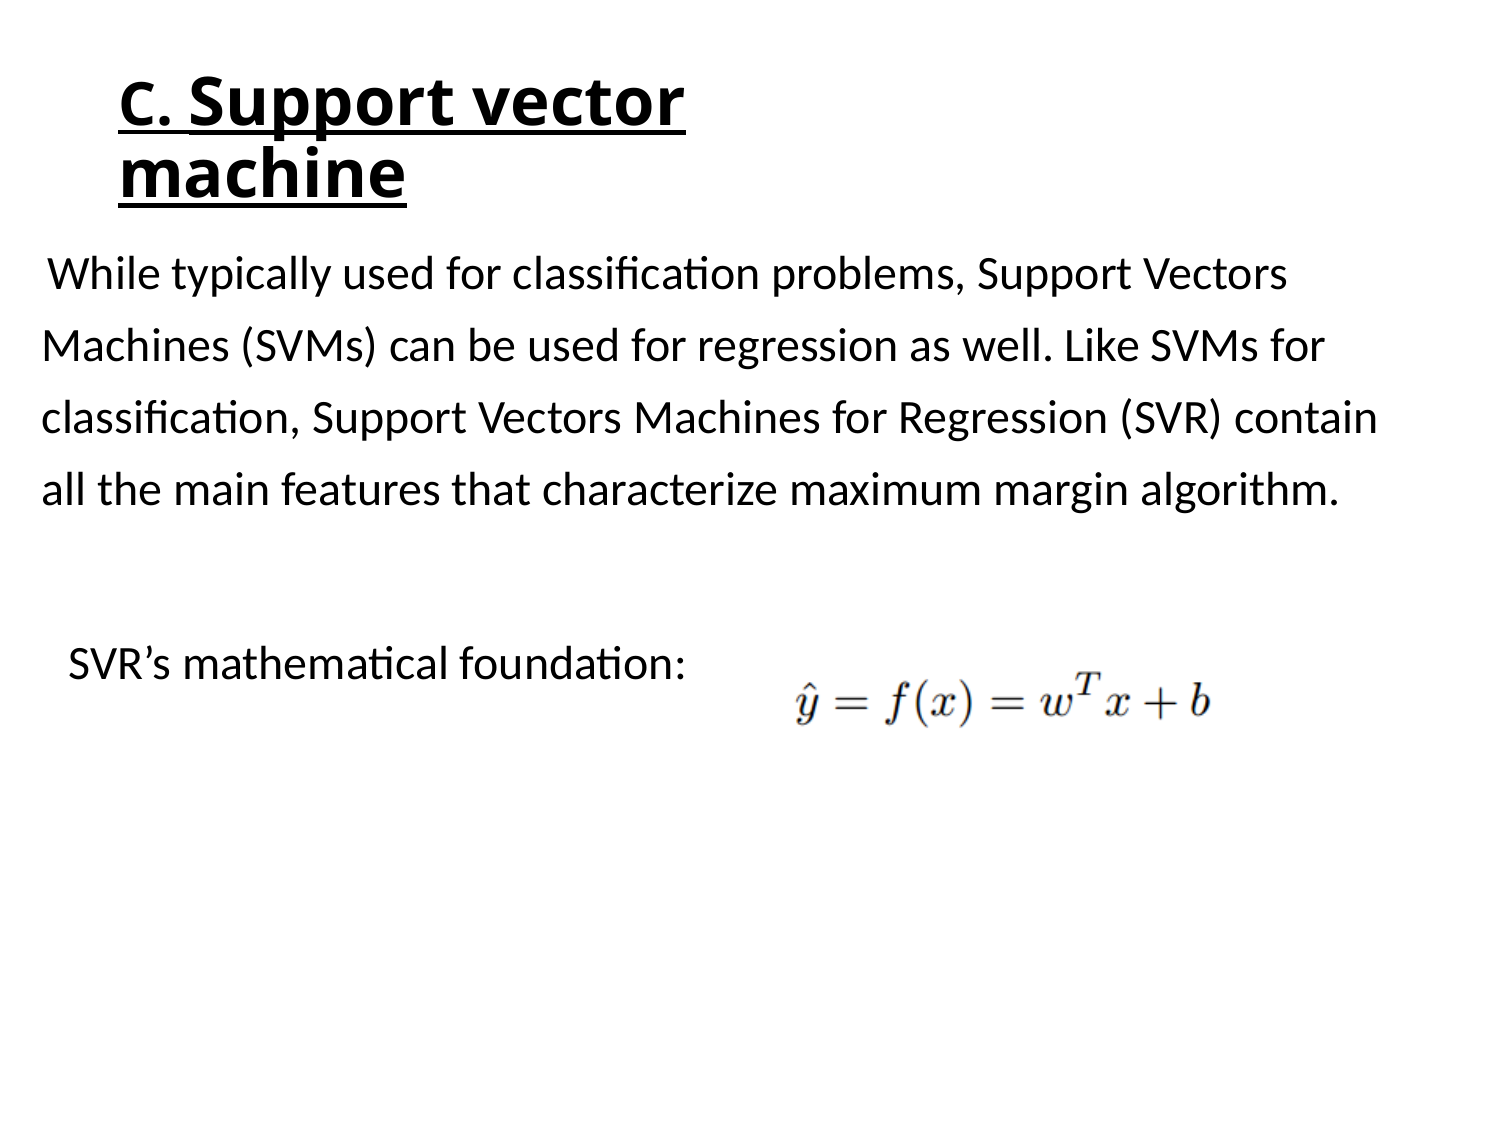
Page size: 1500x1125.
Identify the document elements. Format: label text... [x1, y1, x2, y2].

list While typically used for classification problems, Support Vectors Machines (SVMs) can be used for regression as well. Like SVMs for classification, Support Vectors Machines for Regression (SVR) contain all the main features that characterize maximum margin algorithm. SVR’s mathematical foundation: [0, 219, 1425, 870]
title C. Support vector machine [103, 59, 975, 219]
picture [712, 645, 1298, 761]
